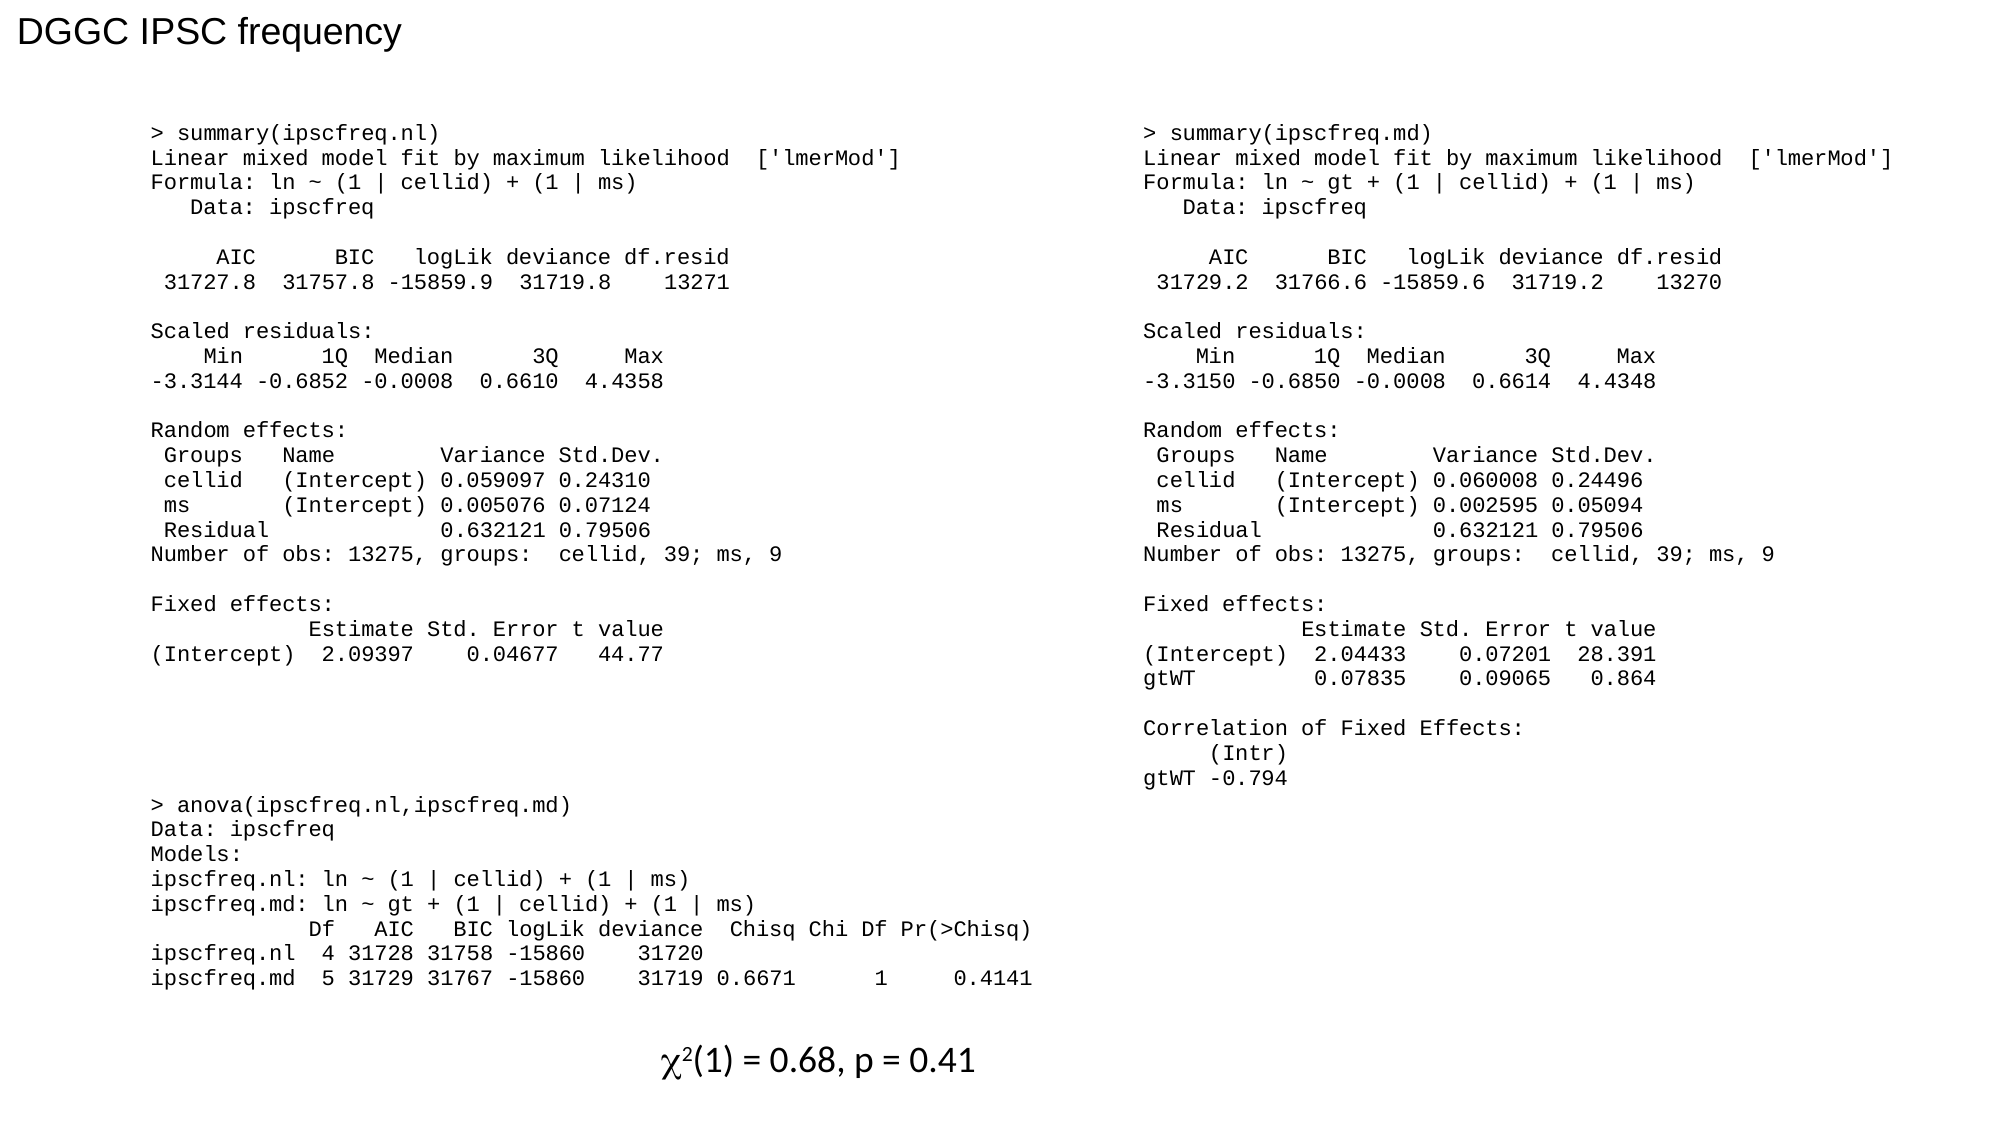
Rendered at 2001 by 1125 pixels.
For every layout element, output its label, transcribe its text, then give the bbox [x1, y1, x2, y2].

picture [150, 121, 1113, 715]
text_box DGGC IPSC frequency [2, 0, 418, 60]
picture [150, 793, 1113, 1039]
text_box 2(1) = 0.68, p = 0.41 [646, 1039, 992, 1088]
picture [1142, 121, 2000, 838]
